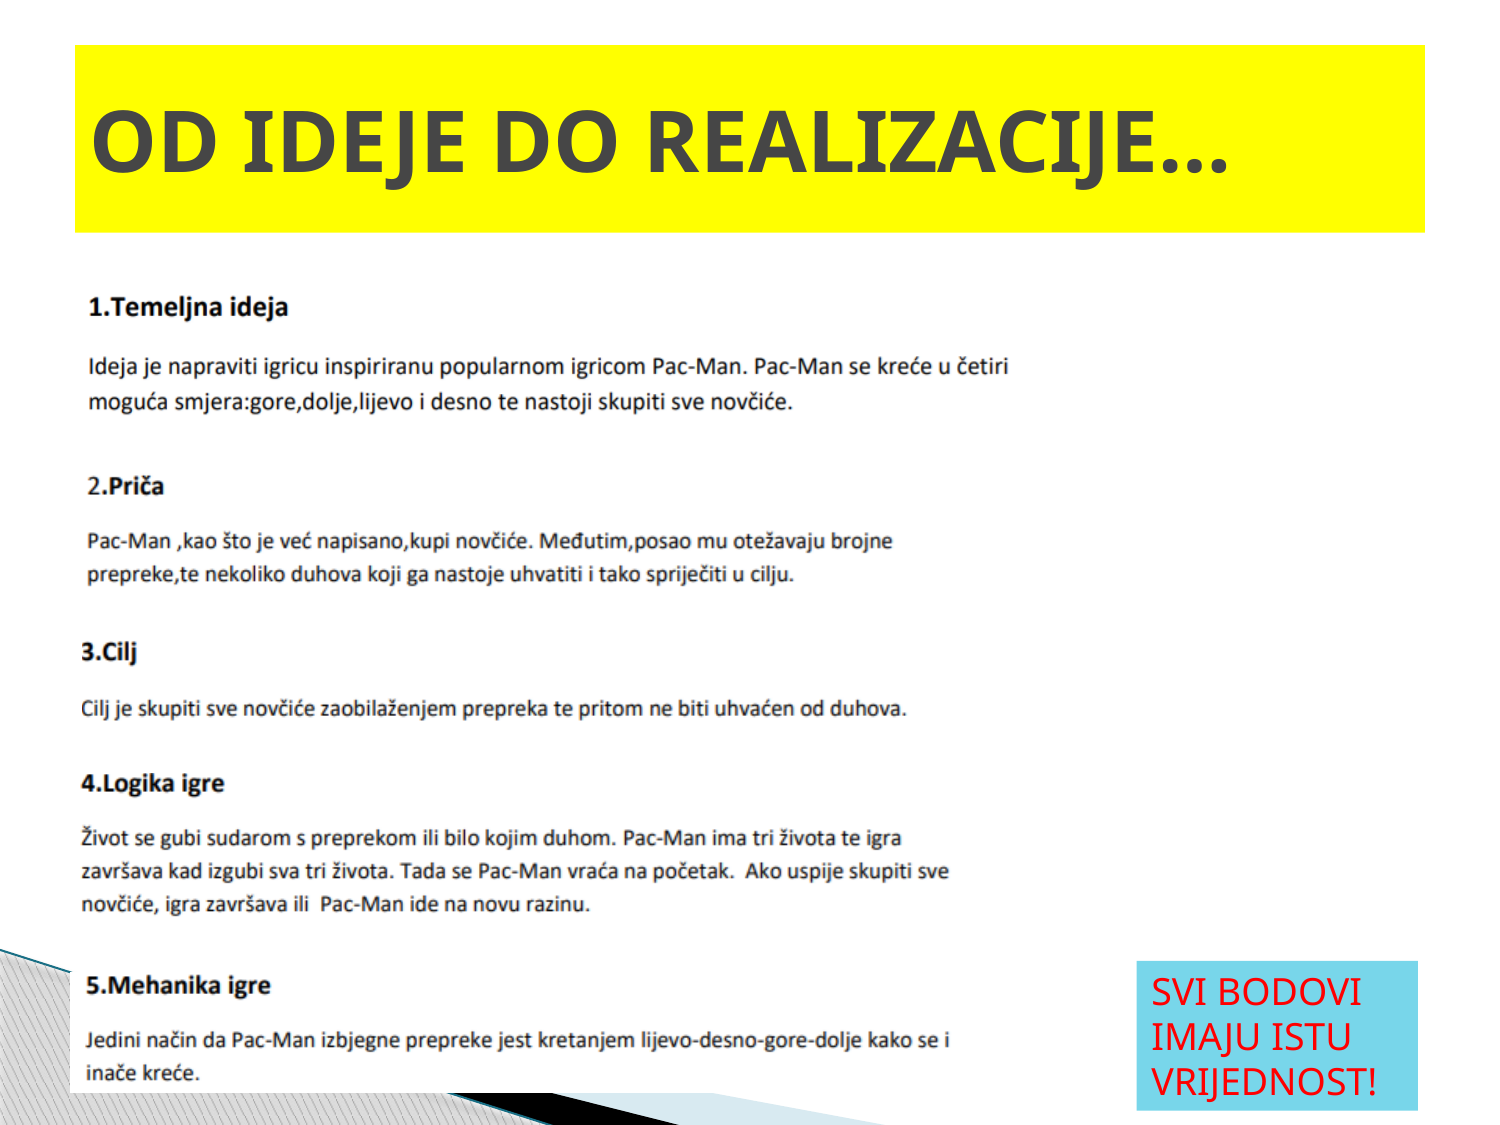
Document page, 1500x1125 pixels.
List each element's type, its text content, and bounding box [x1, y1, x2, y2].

picture [70, 773, 958, 943]
text_box SVI BODOVI IMAJU ISTU VRIJEDNOST! [1136, 960, 1418, 1111]
picture [81, 632, 930, 735]
picture [81, 468, 898, 591]
title OD IDEJE DO REALIZACIJE… [75, 45, 1425, 233]
picture [70, 972, 973, 1094]
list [81, 292, 1030, 417]
